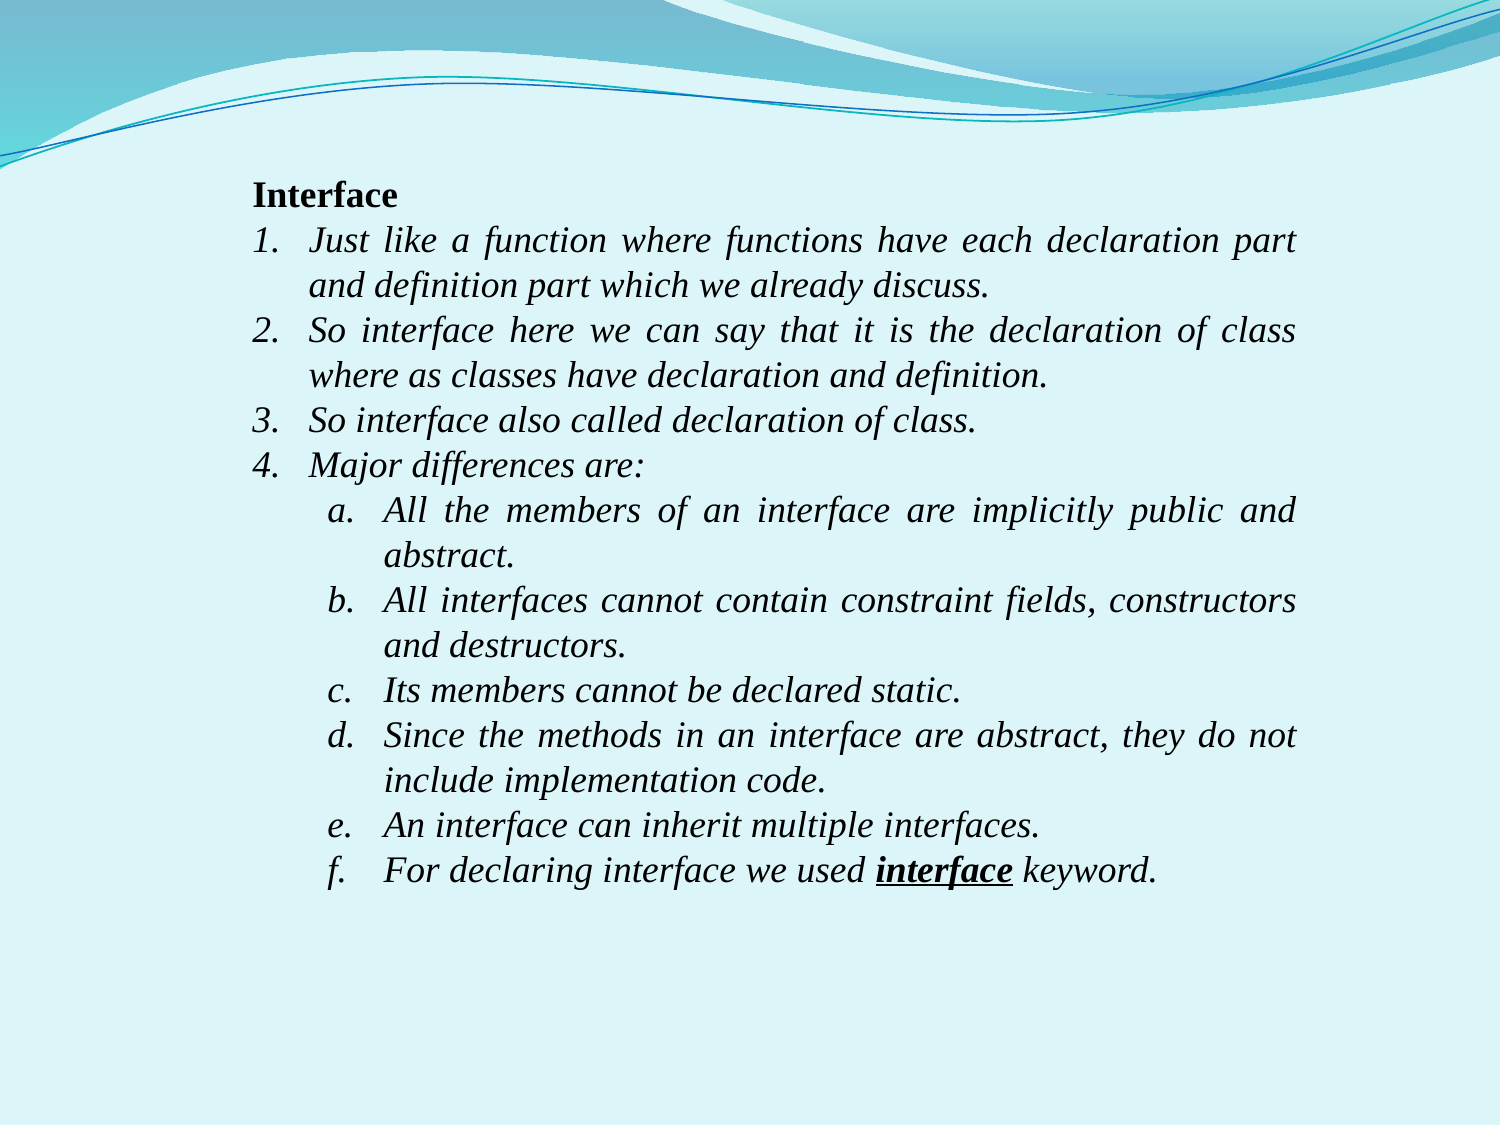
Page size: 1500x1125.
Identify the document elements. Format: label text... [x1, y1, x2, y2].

text_box Interface Just like a function where functions have each declaration part and definition part which we already discuss. So interface here we can say that it is the declaration of class where as classes have declaration and definition. So interface also called declaration of class. Major differences are: All the members of an interface are implicitly public and abstract. All interfaces cannot contain constraint fields, constructors and destructors. Its members cannot be declared static. Since the methods in an interface are abstract, they do not include implementation code. An interface can inherit multiple interfaces. For declaring interface we used interface keyword. [237, 162, 1313, 898]
